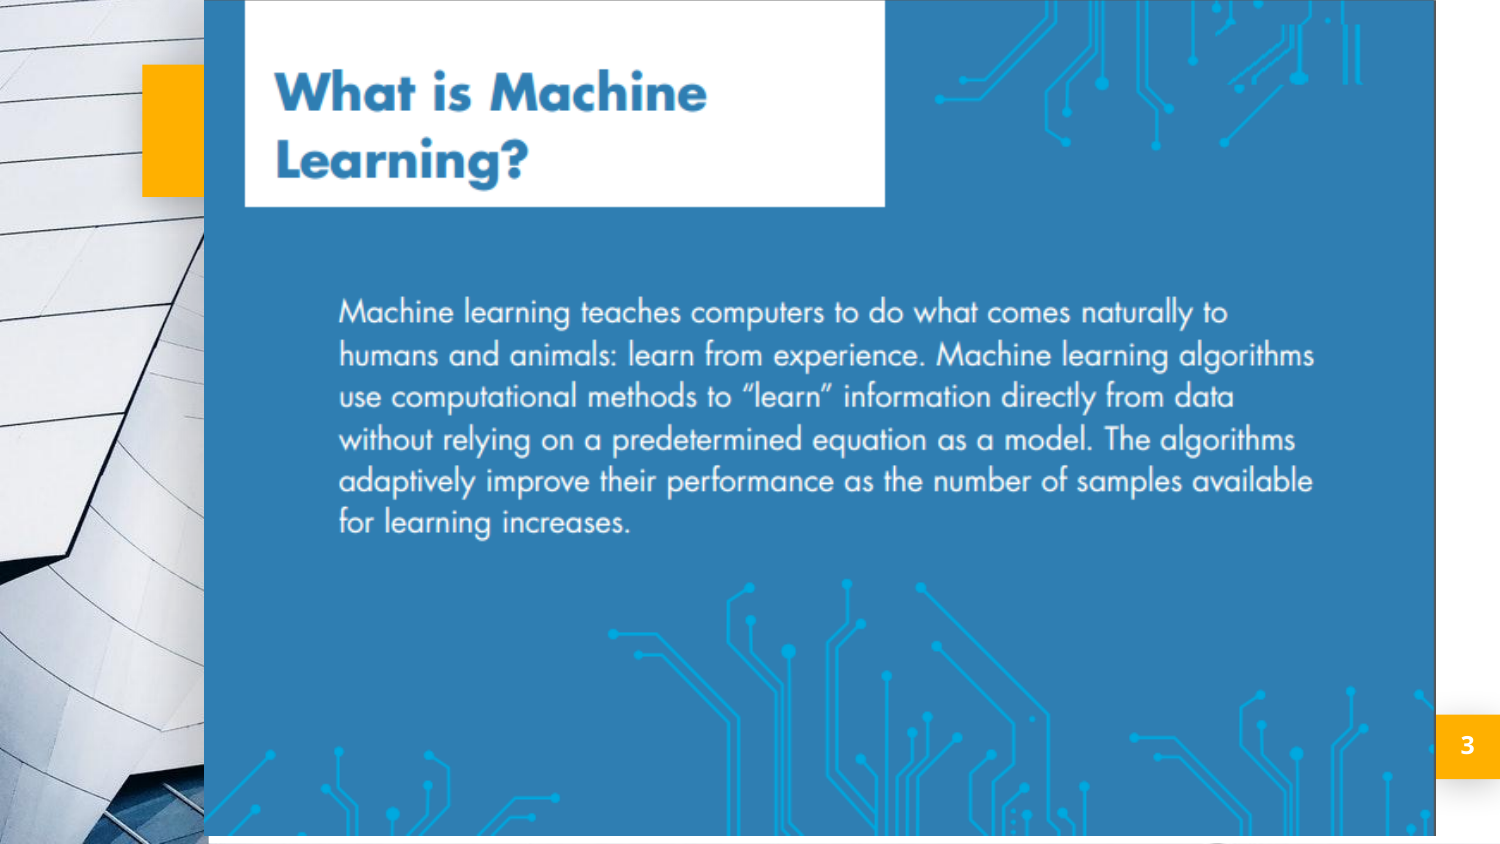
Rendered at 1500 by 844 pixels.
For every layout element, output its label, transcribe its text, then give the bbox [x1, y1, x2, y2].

slide_number 3 [1440, 714, 1500, 780]
picture [0, 0, 1436, 844]
